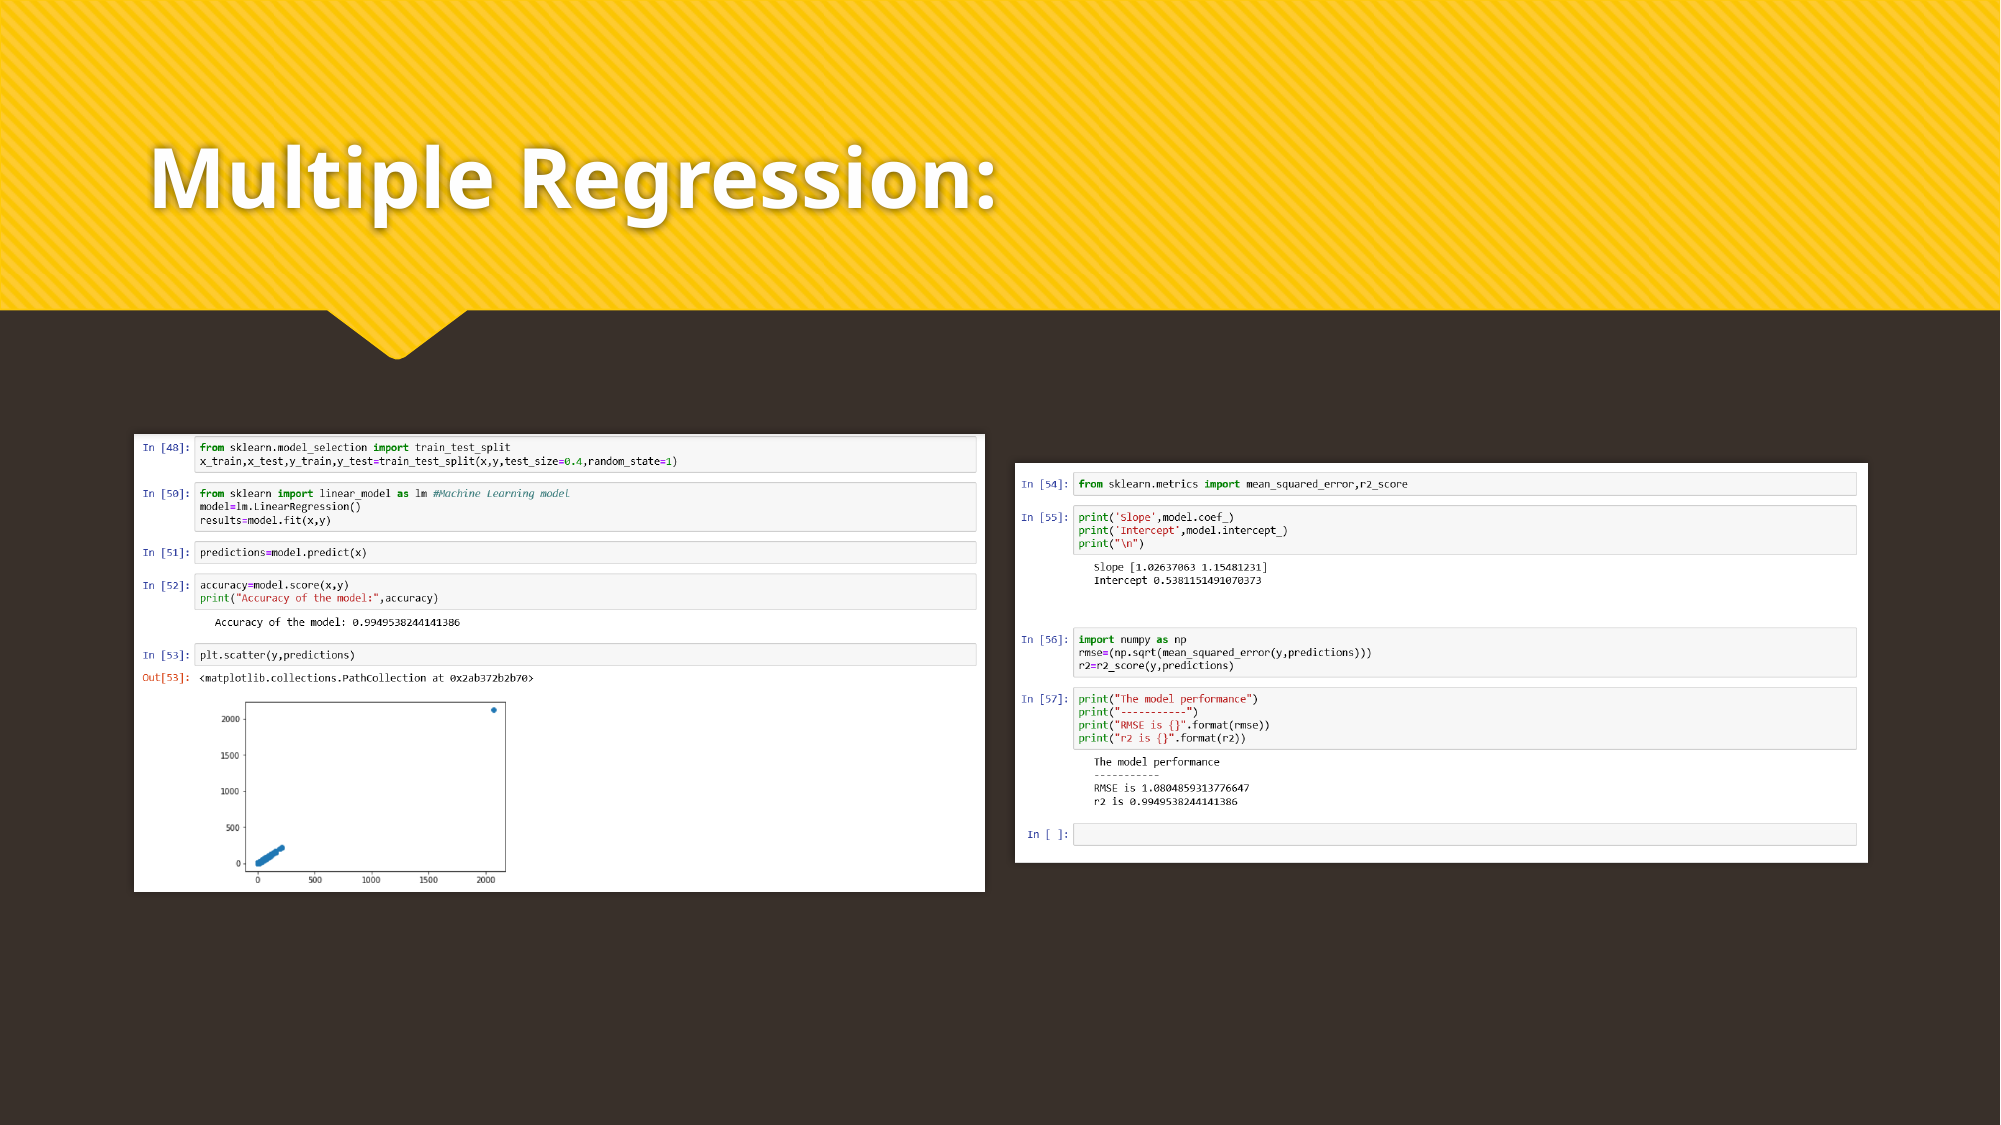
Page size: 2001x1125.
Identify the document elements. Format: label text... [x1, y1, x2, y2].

title Multiple Regression: [132, 73, 1868, 233]
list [134, 434, 986, 892]
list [1014, 463, 1868, 863]
